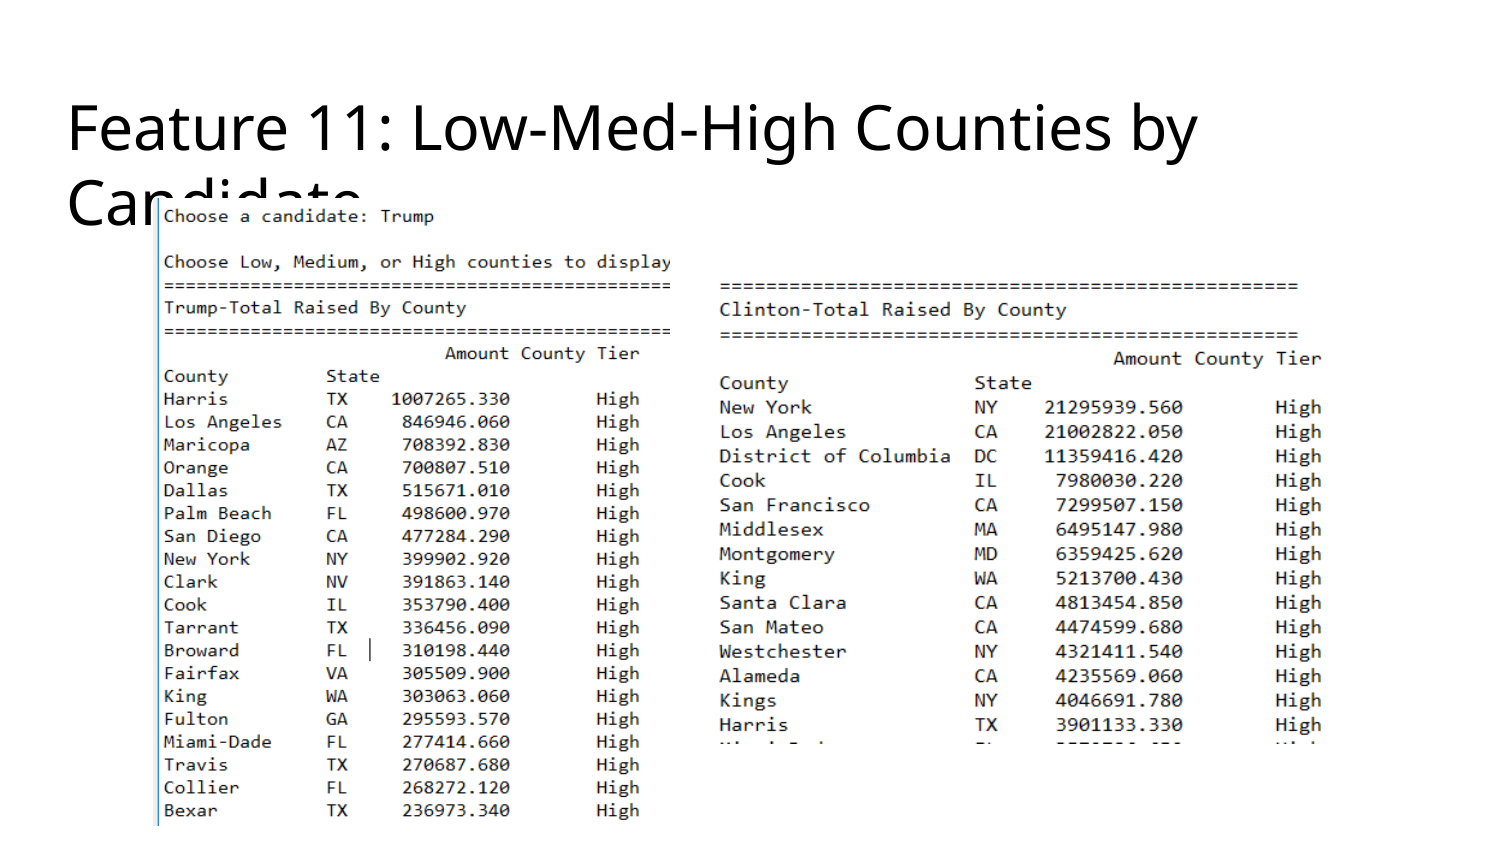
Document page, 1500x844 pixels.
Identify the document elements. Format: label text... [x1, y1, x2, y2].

picture [717, 280, 1362, 745]
title Feature 11: Low-Med-High Counties by Candidate [51, 72, 1449, 167]
picture [153, 198, 670, 826]
